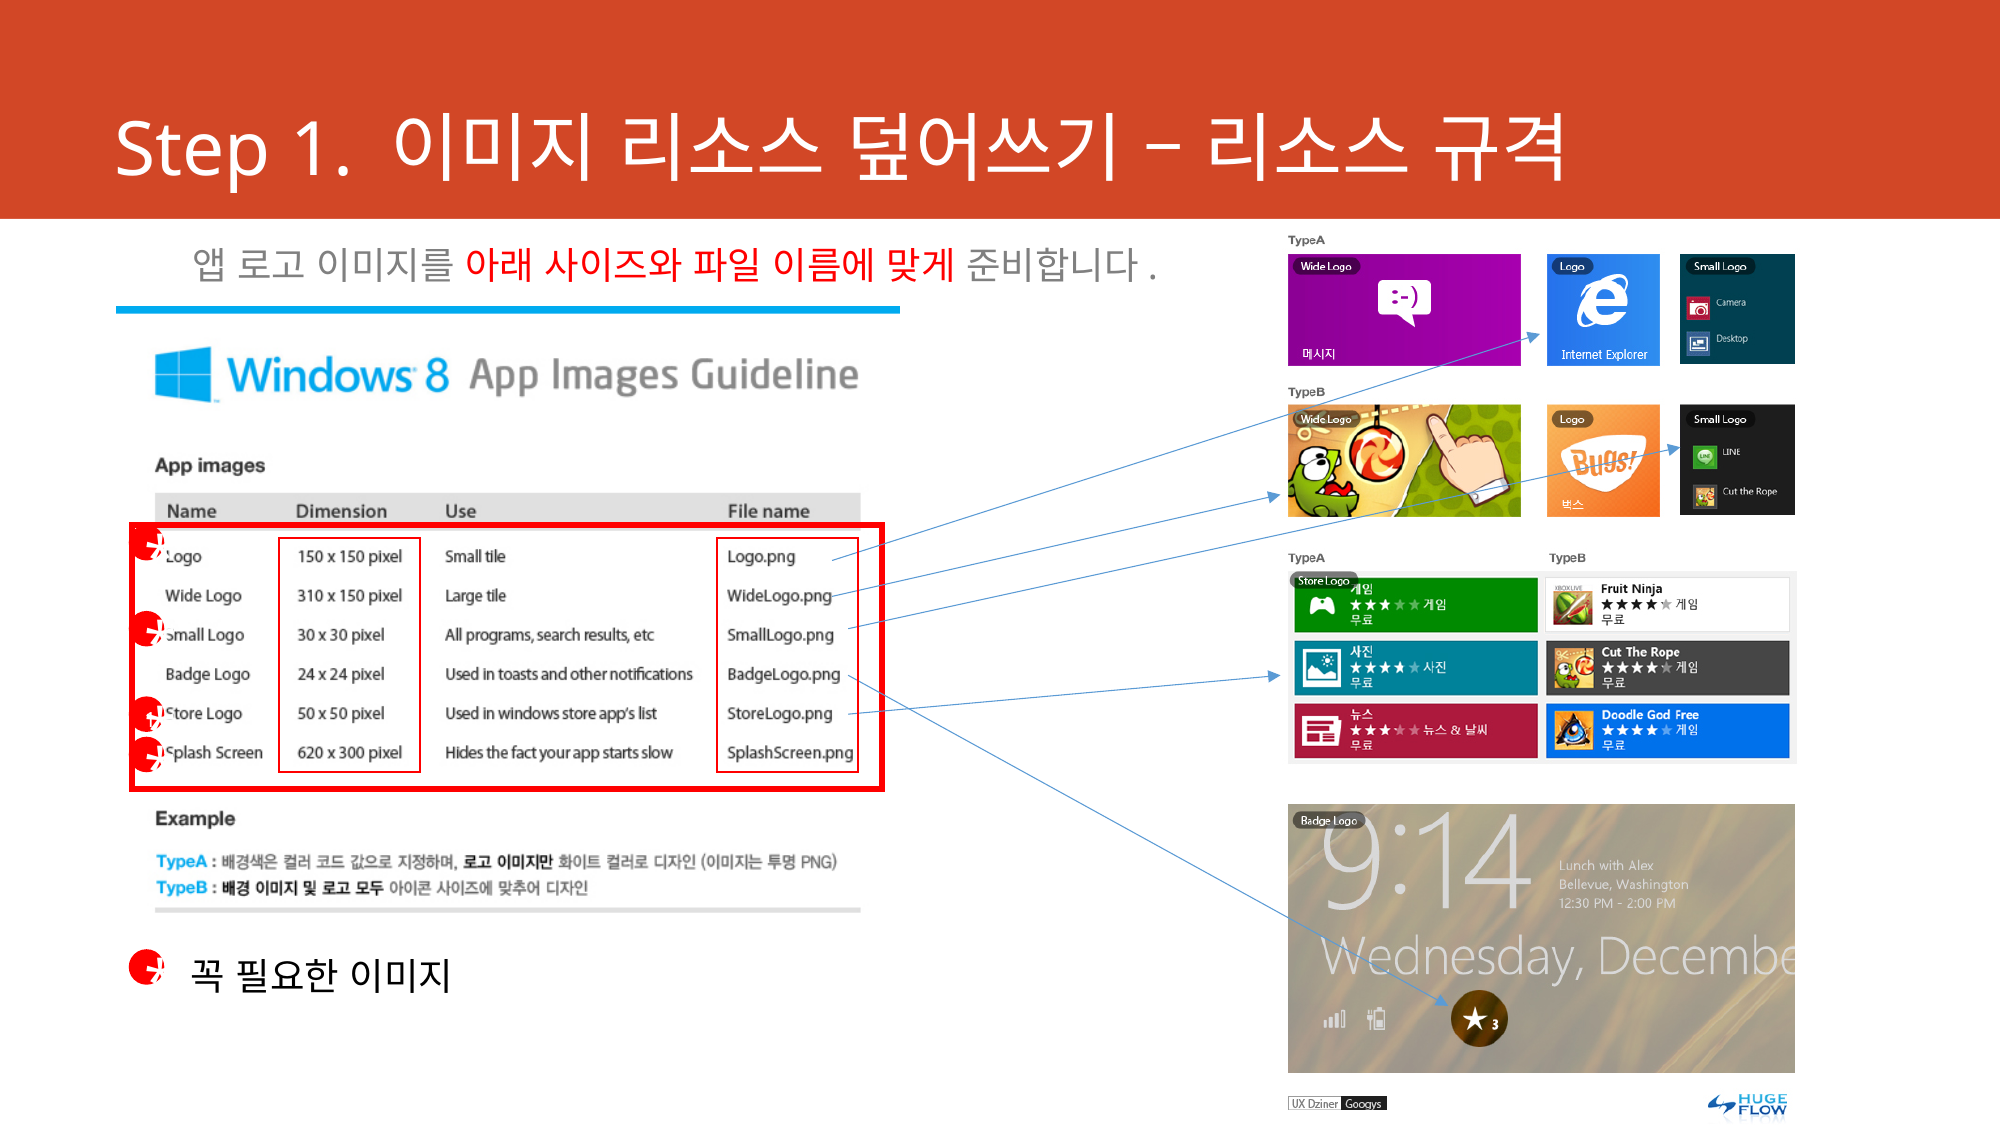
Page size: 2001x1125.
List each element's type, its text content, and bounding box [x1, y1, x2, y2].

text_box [848, 447, 1681, 629]
title Step 1. 이미지 리소스 덮어쓰기 – 리소스 규격 [99, 0, 1863, 199]
picture [1280, 225, 1800, 1125]
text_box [848, 675, 1449, 1006]
picture [116, 314, 900, 926]
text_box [832, 494, 848, 597]
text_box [848, 675, 1281, 715]
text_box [832, 333, 1541, 494]
text_box 1* [127, 948, 166, 986]
text_box 꼭 필요한 이미지 [176, 945, 469, 1006]
text_box 앱 로고 이미지를 아래 사이즈와 파일 이름에 맞게 준비합니다. [177, 234, 1183, 295]
